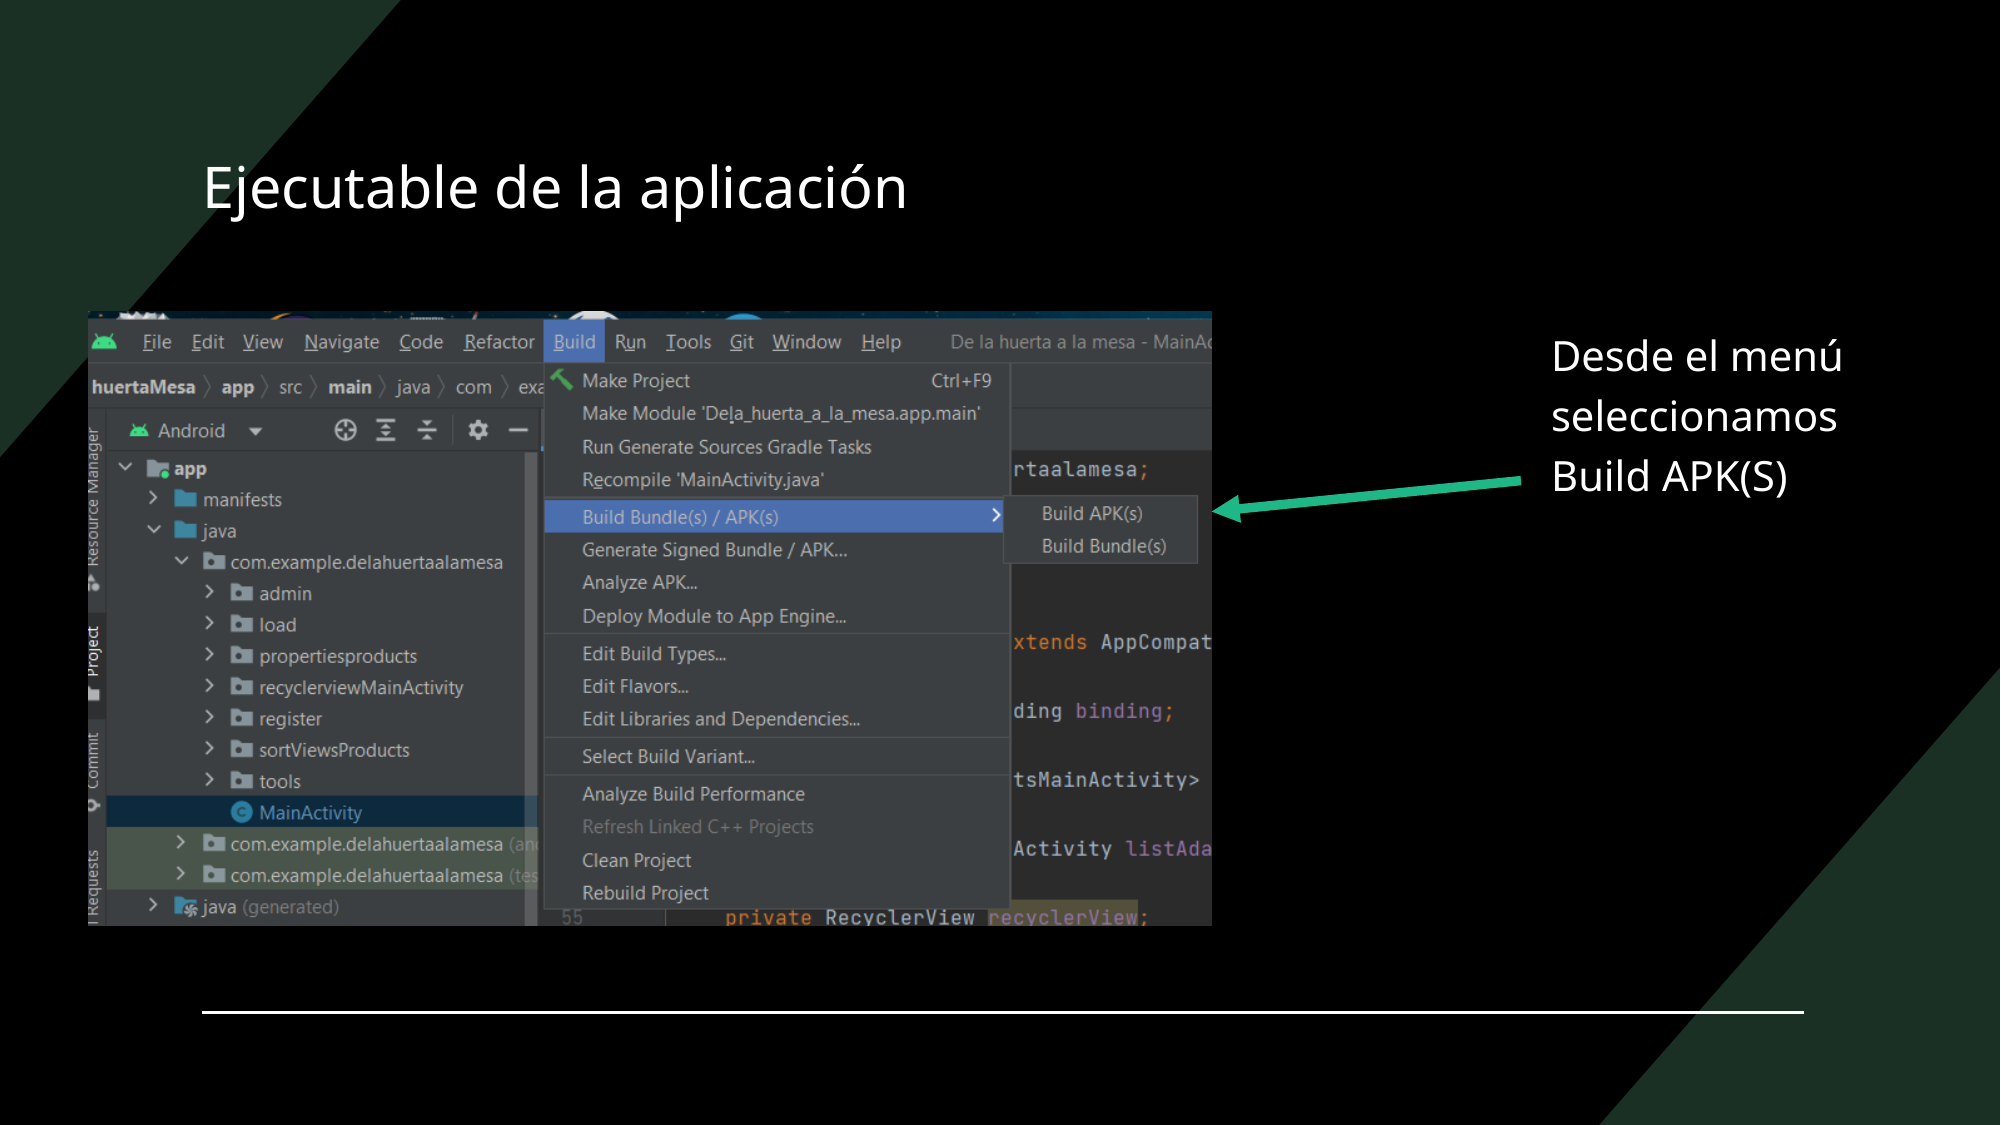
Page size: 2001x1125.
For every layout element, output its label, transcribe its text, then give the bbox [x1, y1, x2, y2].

list Desde el menú seleccionamos Build APK(S) [1535, 311, 1911, 897]
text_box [1211, 480, 1521, 512]
picture [88, 311, 1212, 926]
title Ejecutable de la aplicación [187, 143, 1813, 367]
